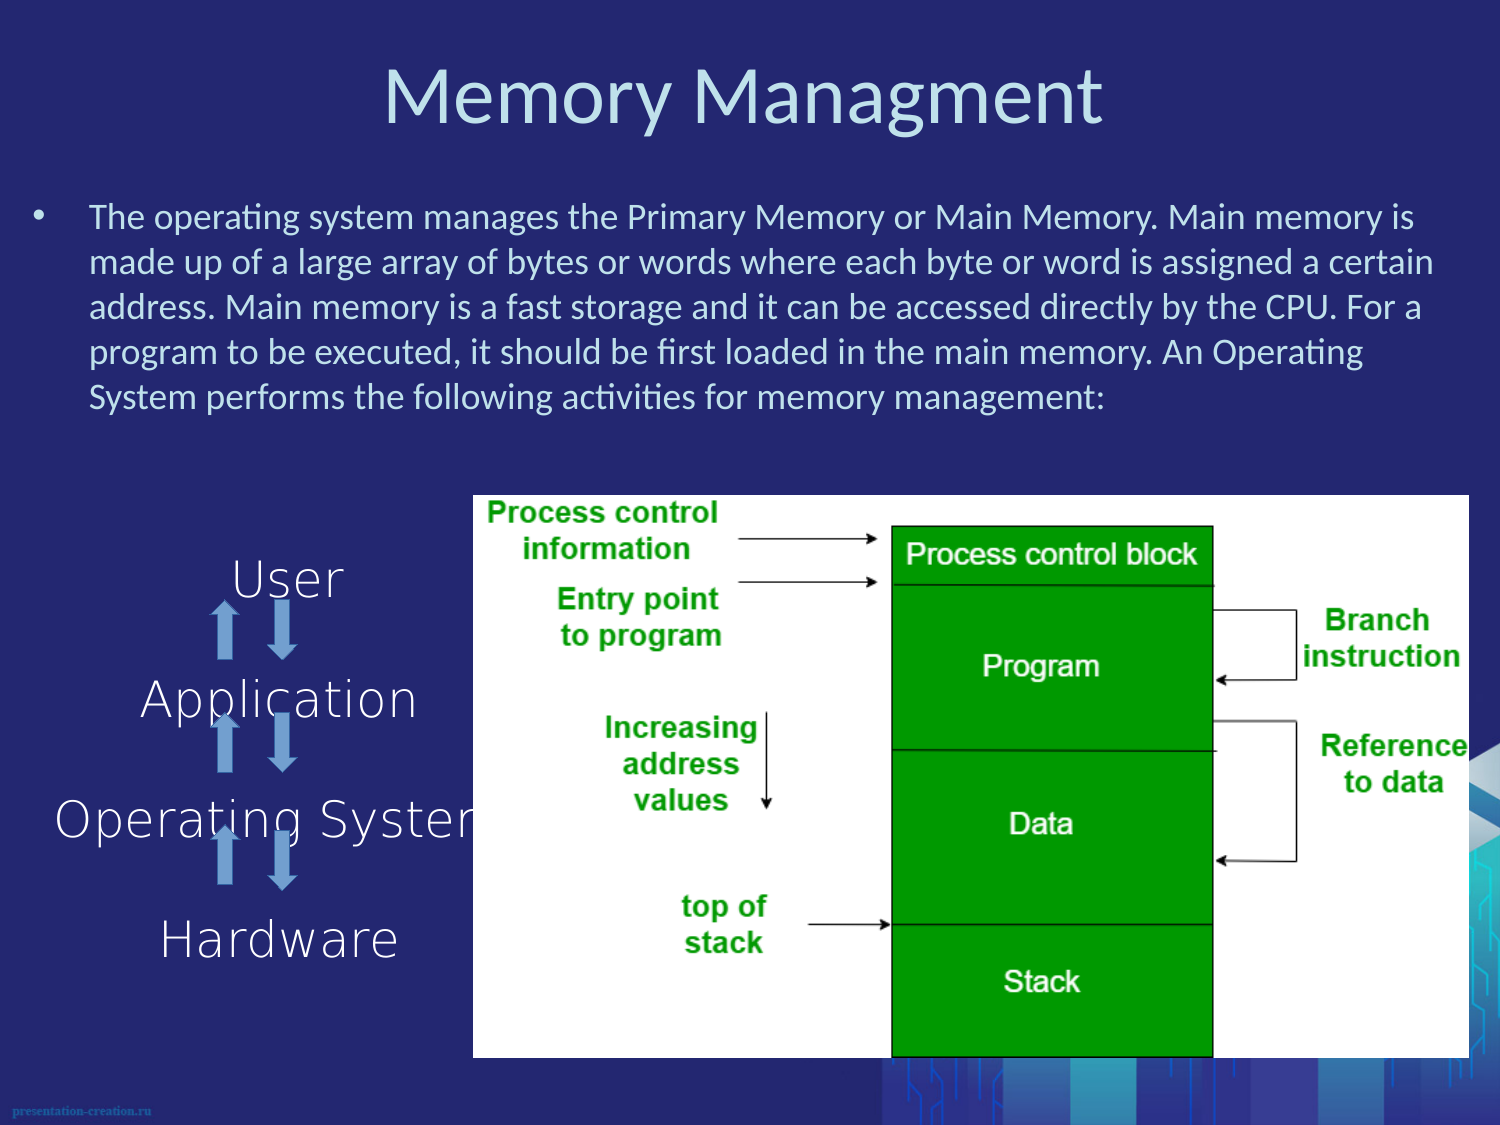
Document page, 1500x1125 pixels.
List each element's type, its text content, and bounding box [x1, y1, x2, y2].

text_box Memory Managment [17, 0, 1471, 191]
text_box [210, 712, 240, 773]
text_box User Application Operating System Hardware [39, 539, 467, 963]
text_box [267, 712, 298, 773]
picture [0, 0, 1500, 1125]
text_box [267, 599, 298, 660]
text_box [267, 830, 298, 891]
text_box [209, 599, 240, 660]
text_box The operating system manages the Primary Memory or Main Memory. Main memory is made up of a large array of bytes or words where each byte or word is assigned a certain address. Main memory is a fast storage and it can be accessed directly by the CPU. For a program to be executed, it should be first loaded in the main memory. An Operating System performs the following activities for memory management: [17, 184, 1470, 495]
text_box [210, 824, 241, 885]
